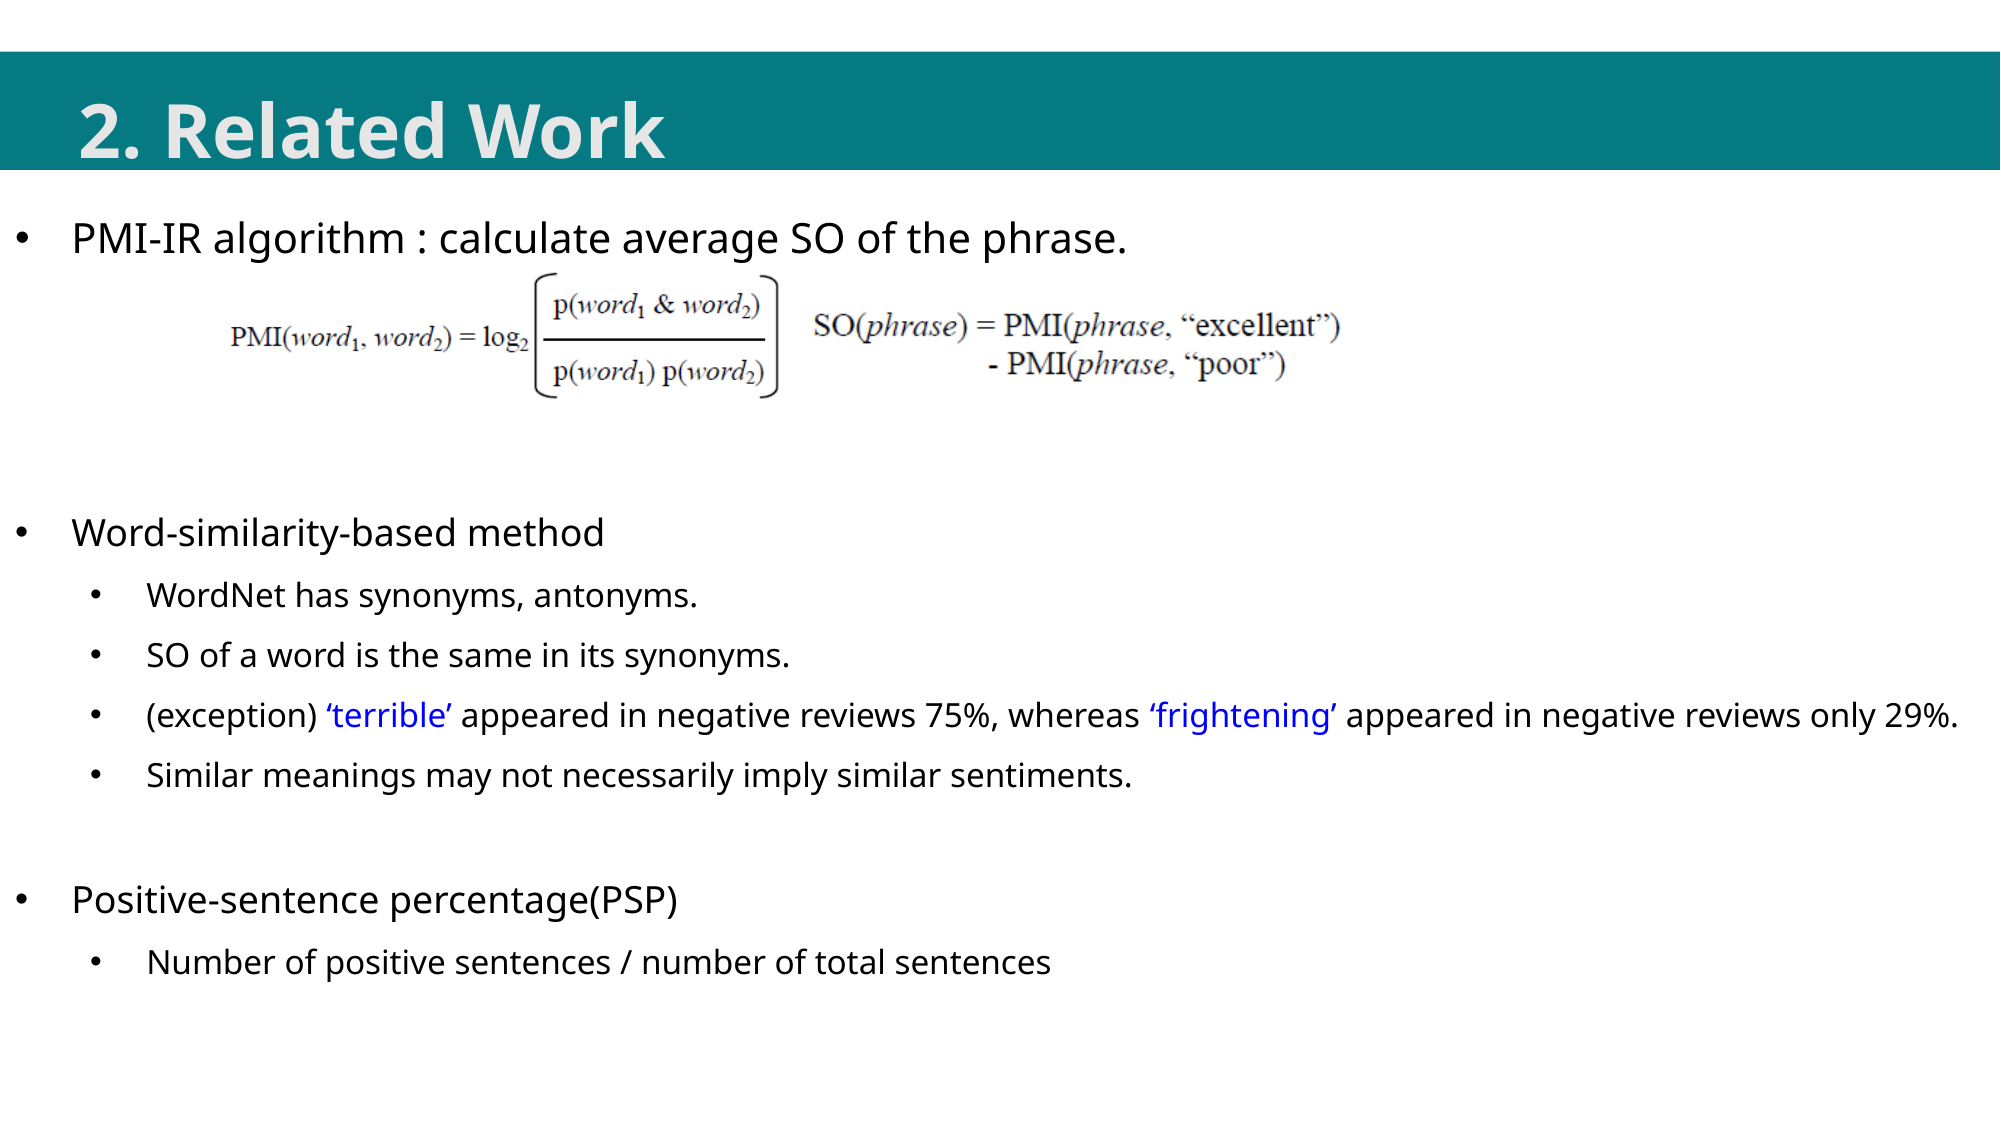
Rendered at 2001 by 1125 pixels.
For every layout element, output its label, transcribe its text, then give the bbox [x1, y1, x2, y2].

text_box [682, 51, 2000, 171]
text_box 2. Related Work [64, 31, 682, 179]
text_box PMI-IR algorithm : calculate average SO of the phrase. Word-similarity-based method WordNet has synonyms, antonyms. SO of a word is the same in its synonyms. (exception) ‘terrible’ appeared in negative reviews 75%, whereas ‘frightening’ appeared in negative reviews only 29%. Similar meanings may not necessarily imply similar sentiments. Positive-sentence percentage(PSP) Number of positive sentences / number of total sentences [0, 179, 2000, 1125]
text_box [0, 51, 64, 171]
picture [224, 268, 1357, 404]
